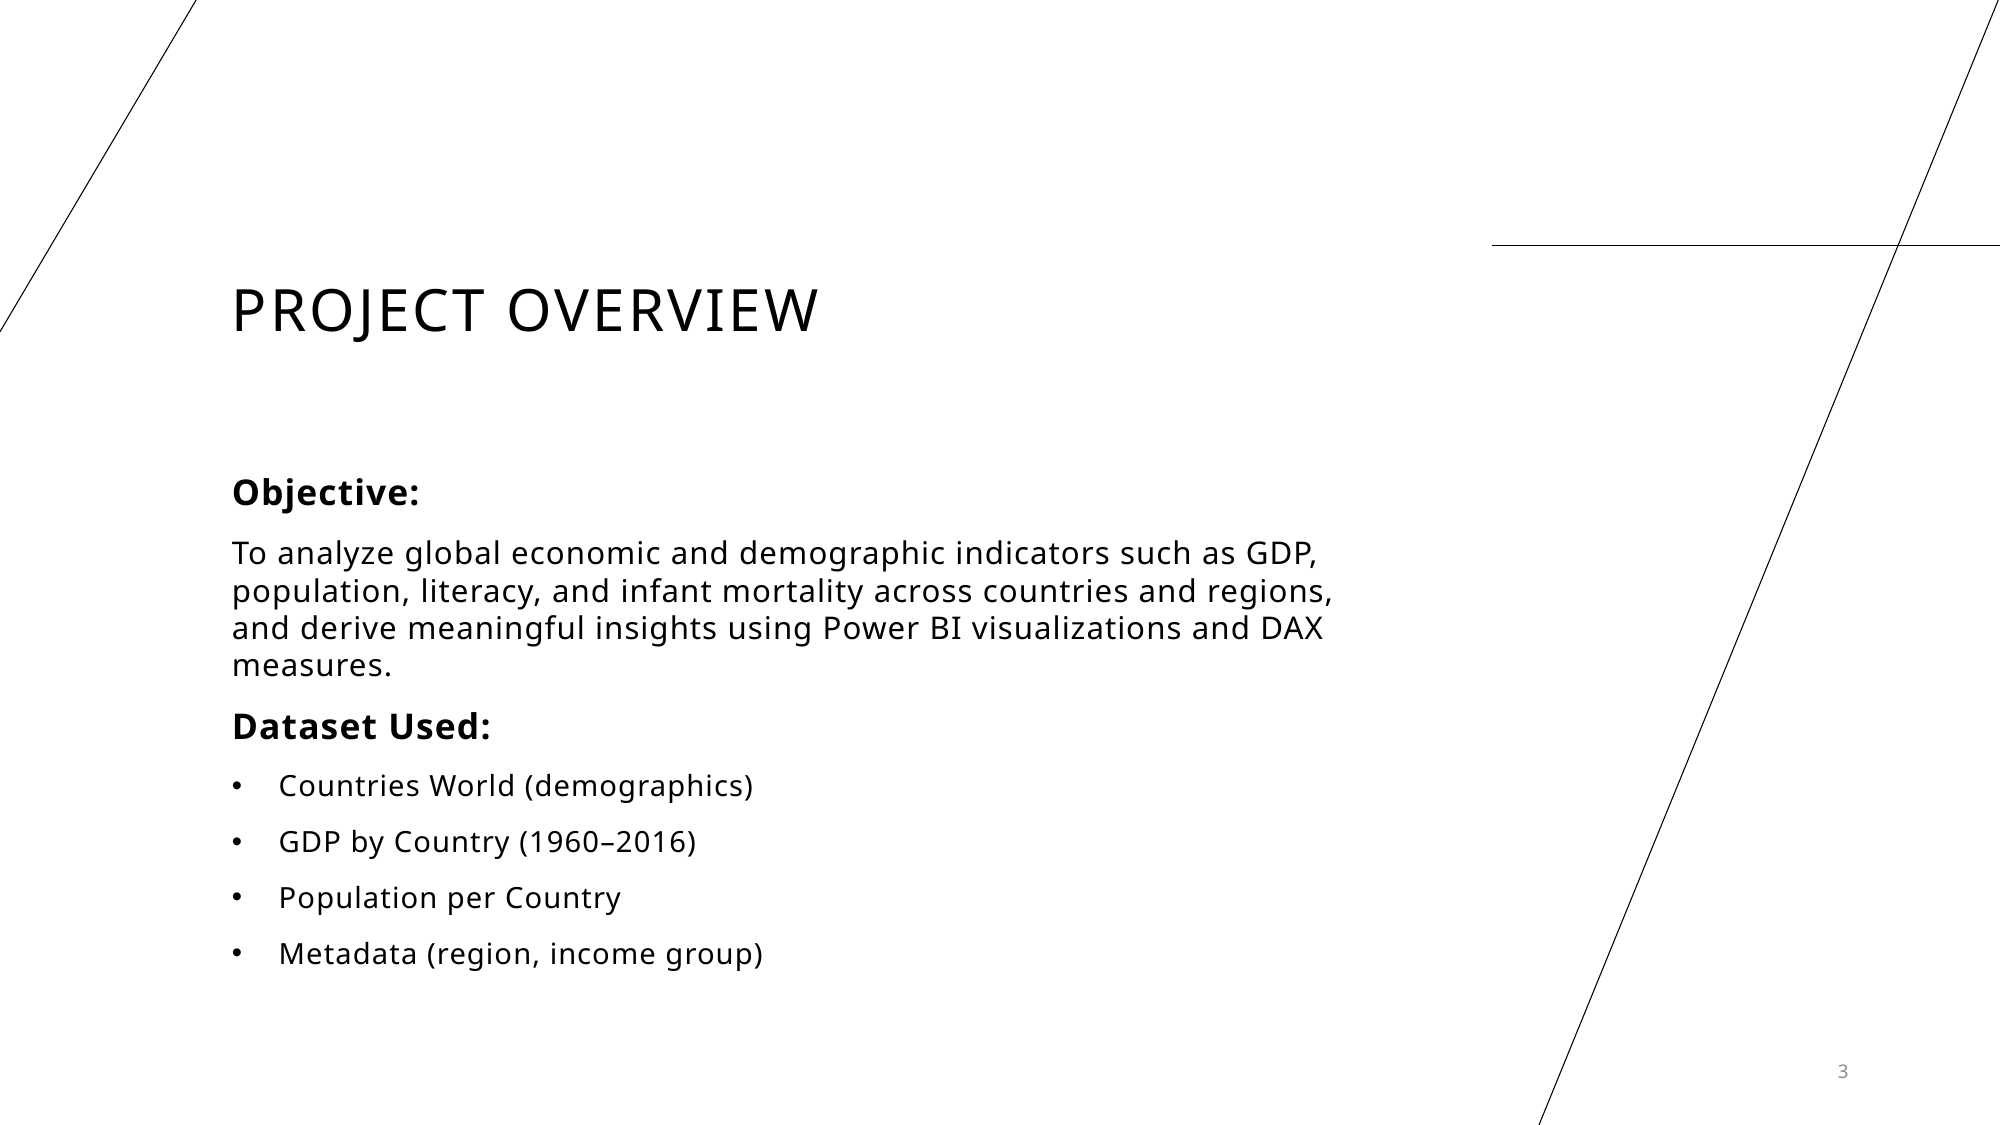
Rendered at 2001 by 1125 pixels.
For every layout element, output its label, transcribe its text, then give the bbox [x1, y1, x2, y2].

title Project Overview [216, 243, 1413, 351]
slide_number 3 [1701, 1042, 1864, 1103]
list Objective: To analyze global economic and demographic indicators such as GDP, population, literacy, and infant mortality across countries and regions, and derive meaningful insights using Power BI visualizations and DAX measures. Dataset Used: Countries World (demographics) GDP by Country (1960–2016) Population per Country Metadata (region, income group) [216, 396, 1413, 1077]
